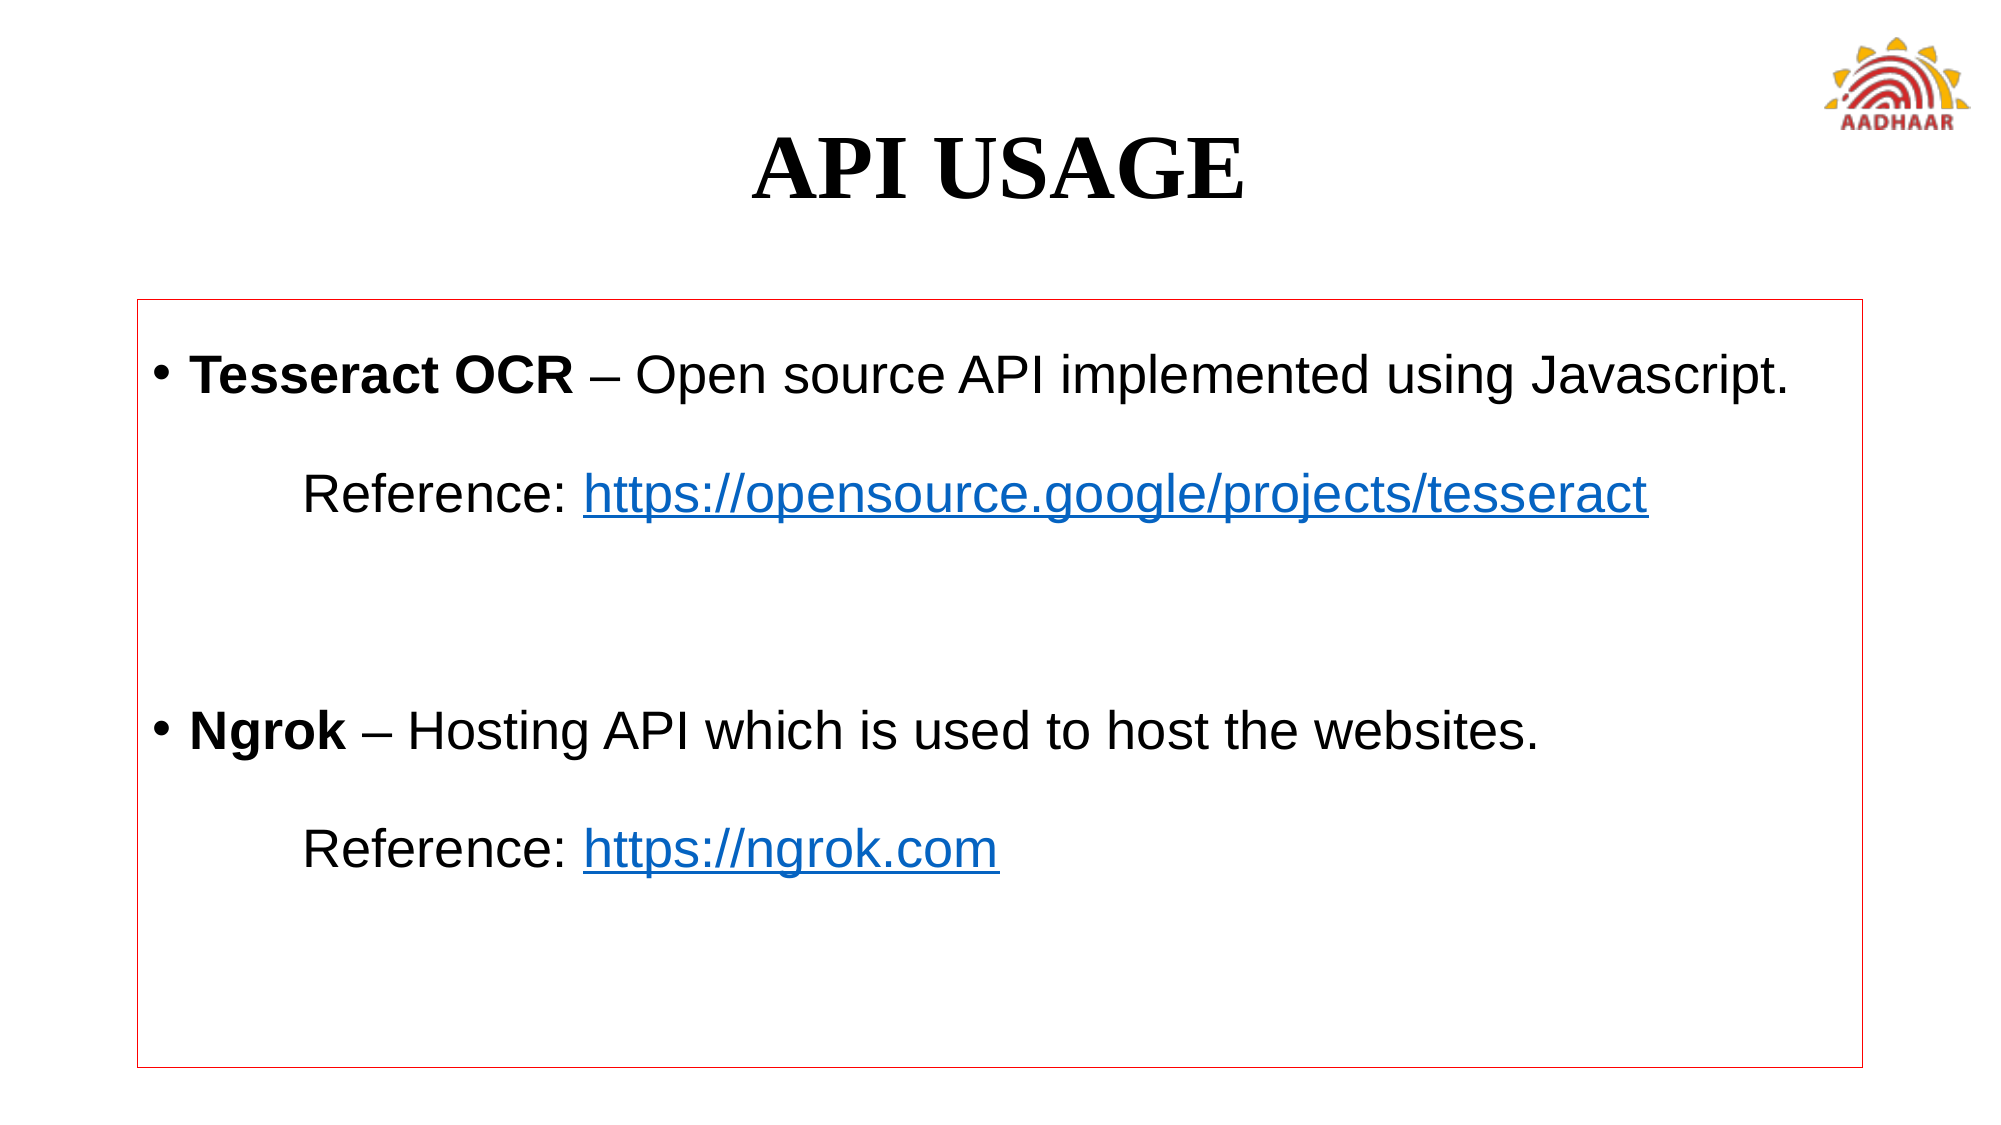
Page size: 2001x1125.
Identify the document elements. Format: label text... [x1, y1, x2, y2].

title API USAGE [137, 59, 1863, 278]
picture [1824, 37, 1971, 130]
list Tesseract OCR – Open source API implemented using Javascript. Reference: https://opensource.google/projects/tesseract Ngrok – Hosting API which is used to host the websites. Reference: https://ngrok.com [137, 299, 1863, 1068]
